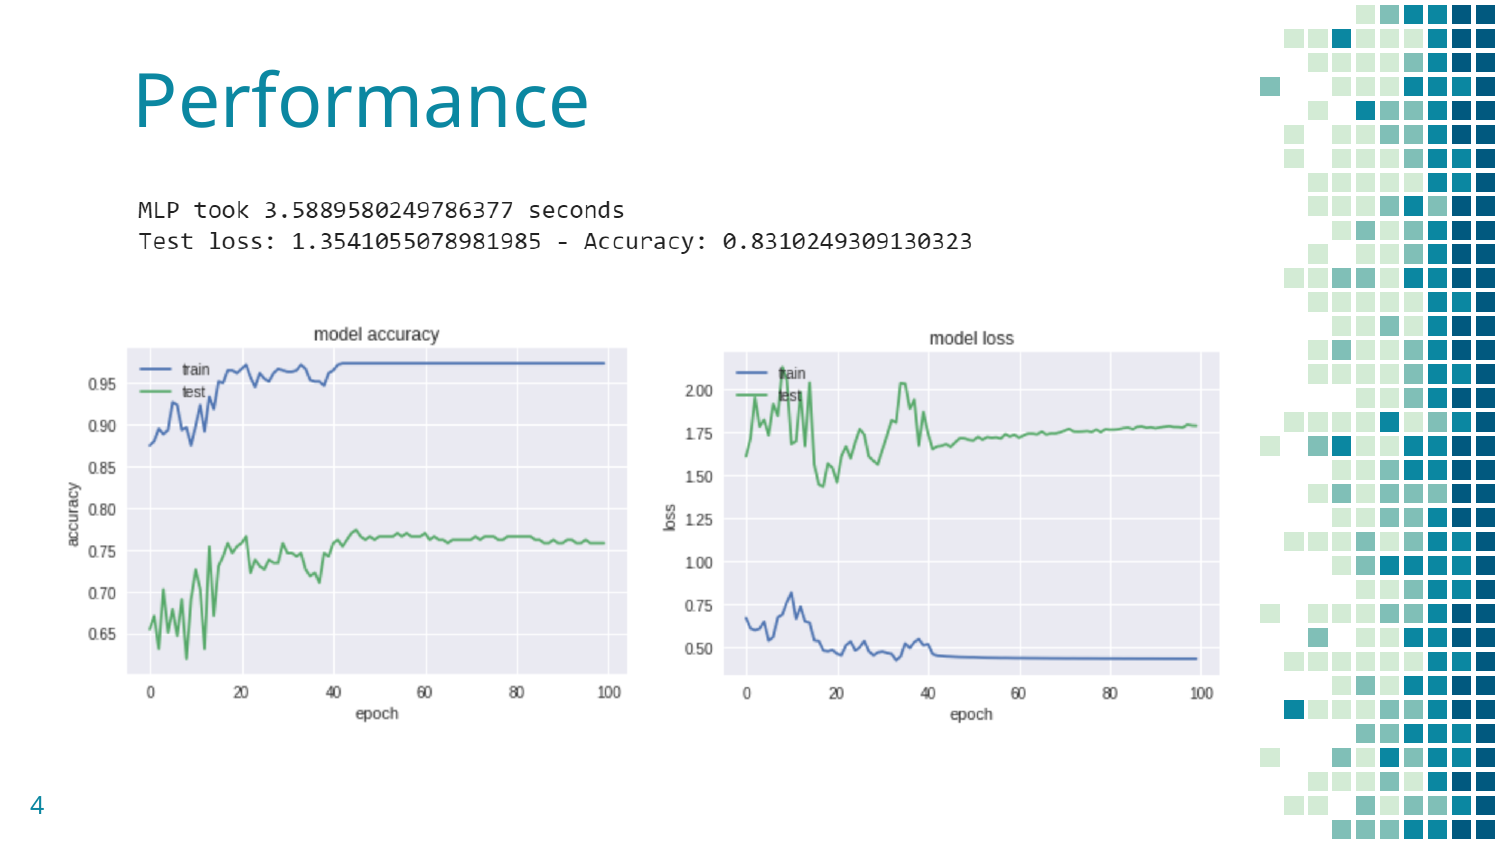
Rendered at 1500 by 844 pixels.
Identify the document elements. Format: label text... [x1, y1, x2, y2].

text_box Performance [117, 16, 1227, 158]
picture [56, 308, 638, 729]
picture [656, 322, 1228, 729]
picture [127, 193, 1149, 270]
slide_number 4 [15, 774, 105, 839]
